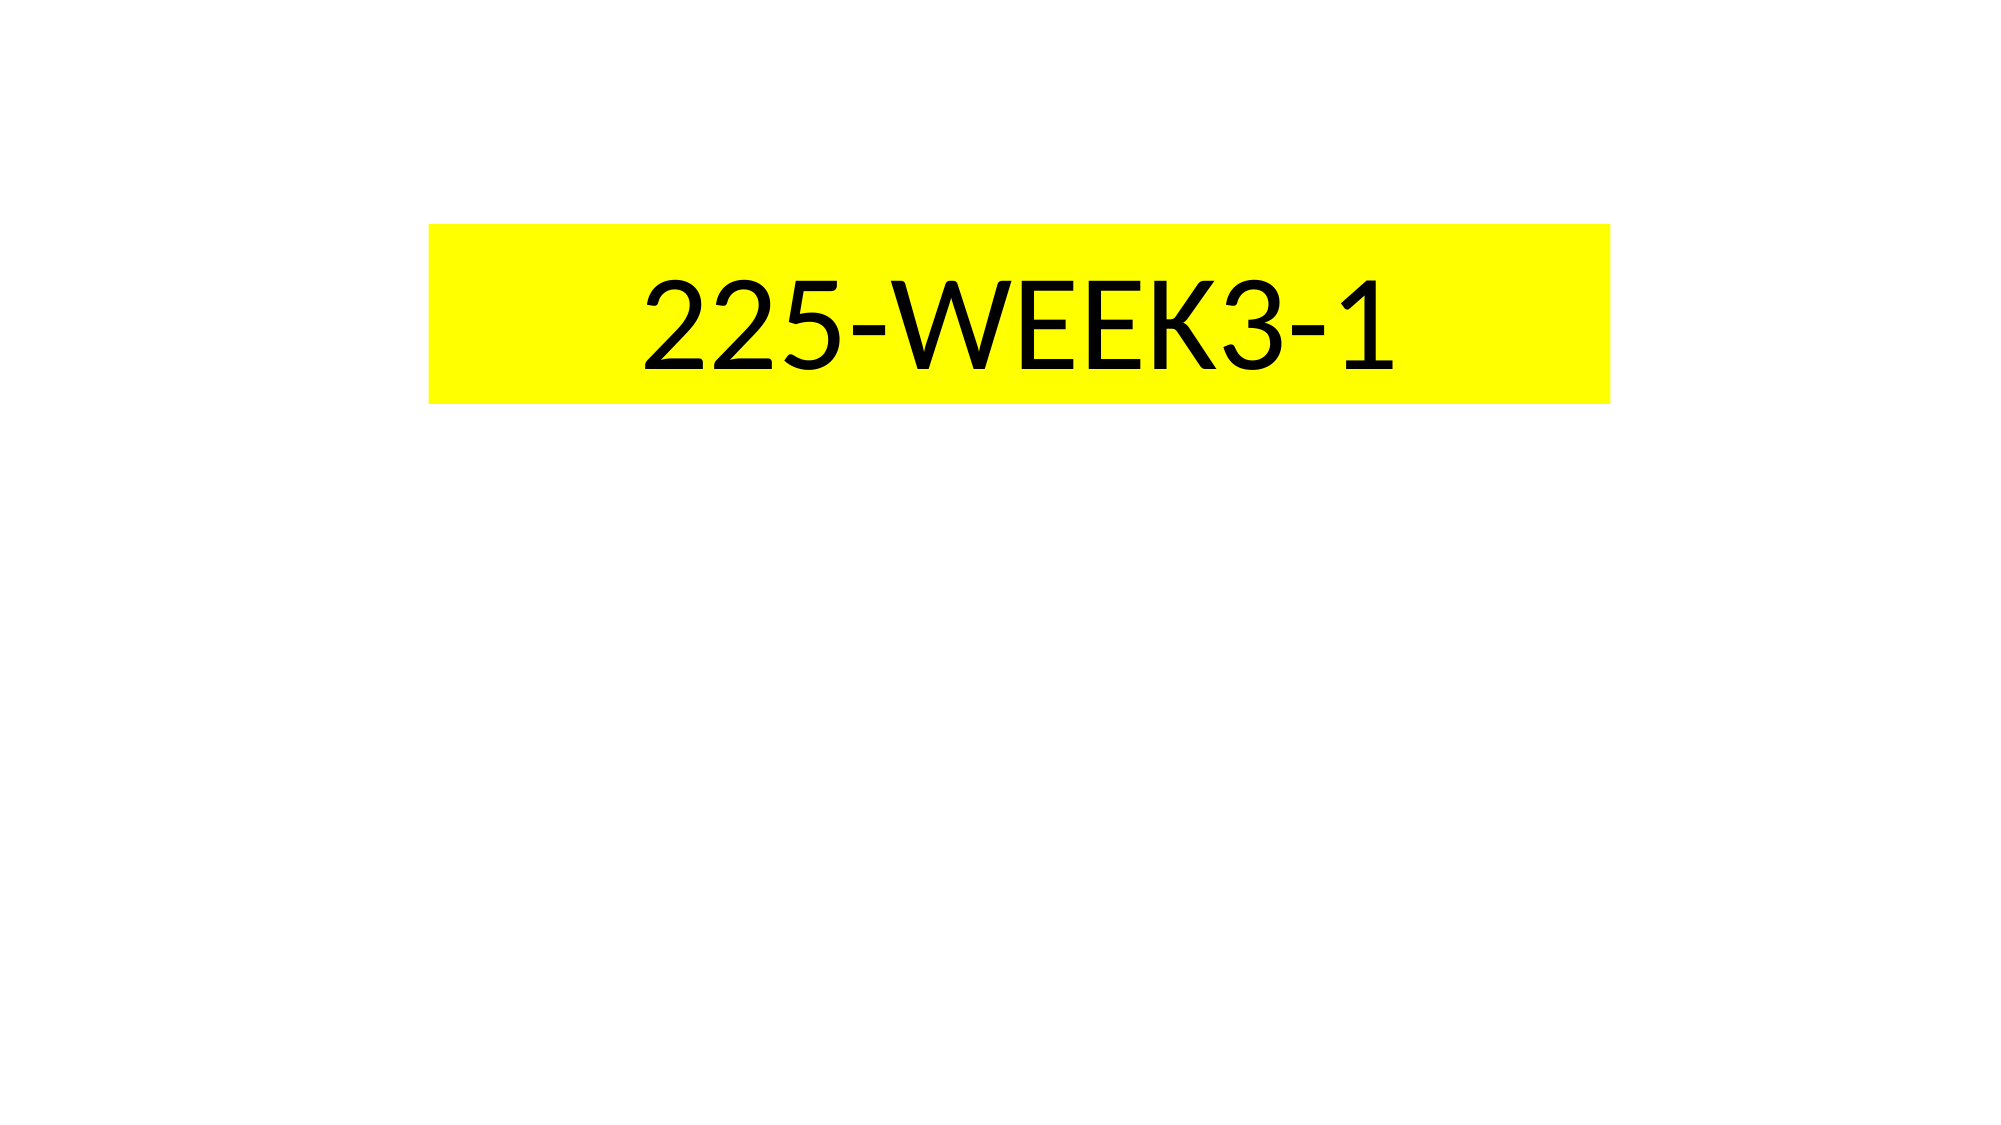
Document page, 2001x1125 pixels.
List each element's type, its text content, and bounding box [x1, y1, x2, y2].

text_box 225-WEEK3-1 [428, 224, 1611, 404]
